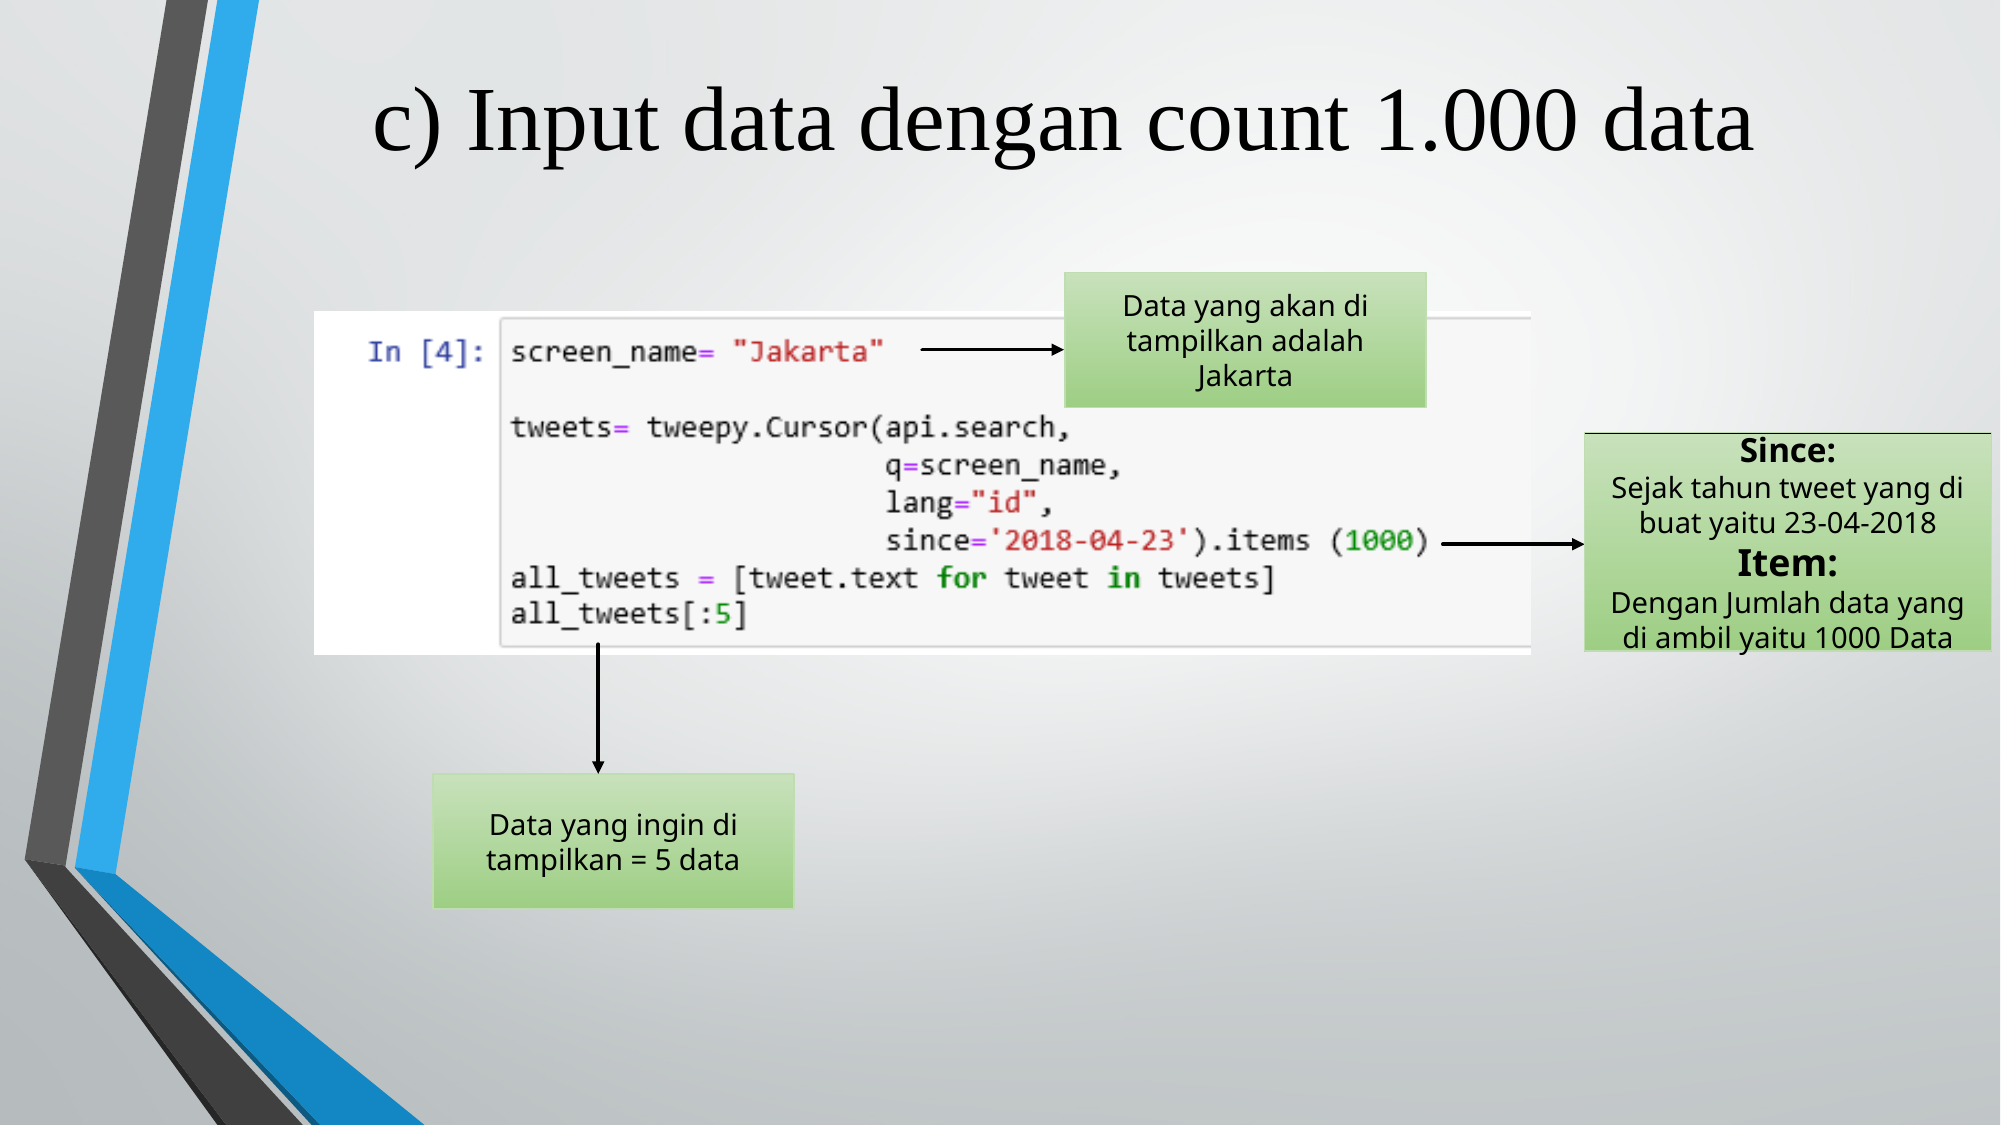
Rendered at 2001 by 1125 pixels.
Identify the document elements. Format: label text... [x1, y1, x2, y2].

title c) Input data dengan count 1.000 data [243, 45, 1887, 283]
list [313, 311, 1531, 655]
text_box Since: Sejak tahun tweet yang di buat yaitu 23-04-2018 Item: Dengan Jumlah data yang di ambil yaitu 1000 Data [1584, 432, 1992, 652]
text_box Data yang ingin di tampilkan = 5 data [432, 773, 795, 910]
text_box Data yang akan di tampilkan adalah Jakarta [1064, 272, 1427, 311]
